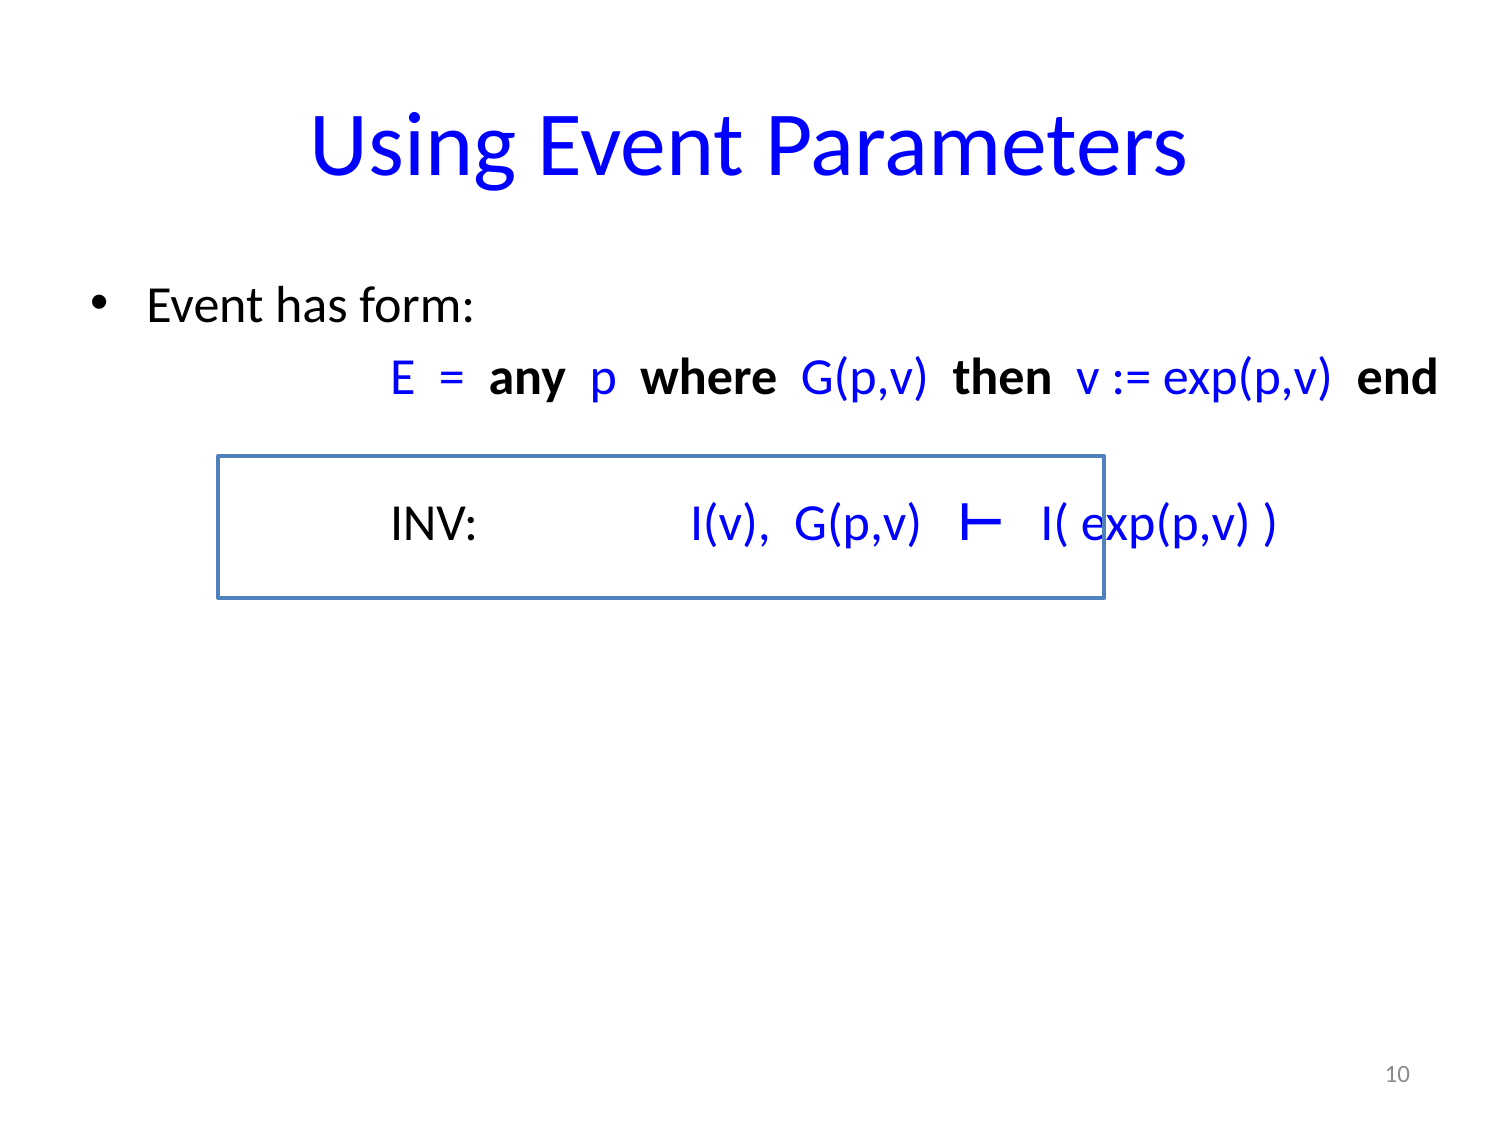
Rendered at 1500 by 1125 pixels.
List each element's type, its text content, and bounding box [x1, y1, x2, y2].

title Using Event Parameters [75, 45, 1425, 233]
slide_number 10 [1074, 1042, 1425, 1103]
list Event has form: E = any p where G(p,v) then v := exp(p,v) end INV: I(v), G(p,v) ⊢ I( exp(p,v) ) [75, 262, 1459, 1005]
text_box [216, 454, 1106, 600]
